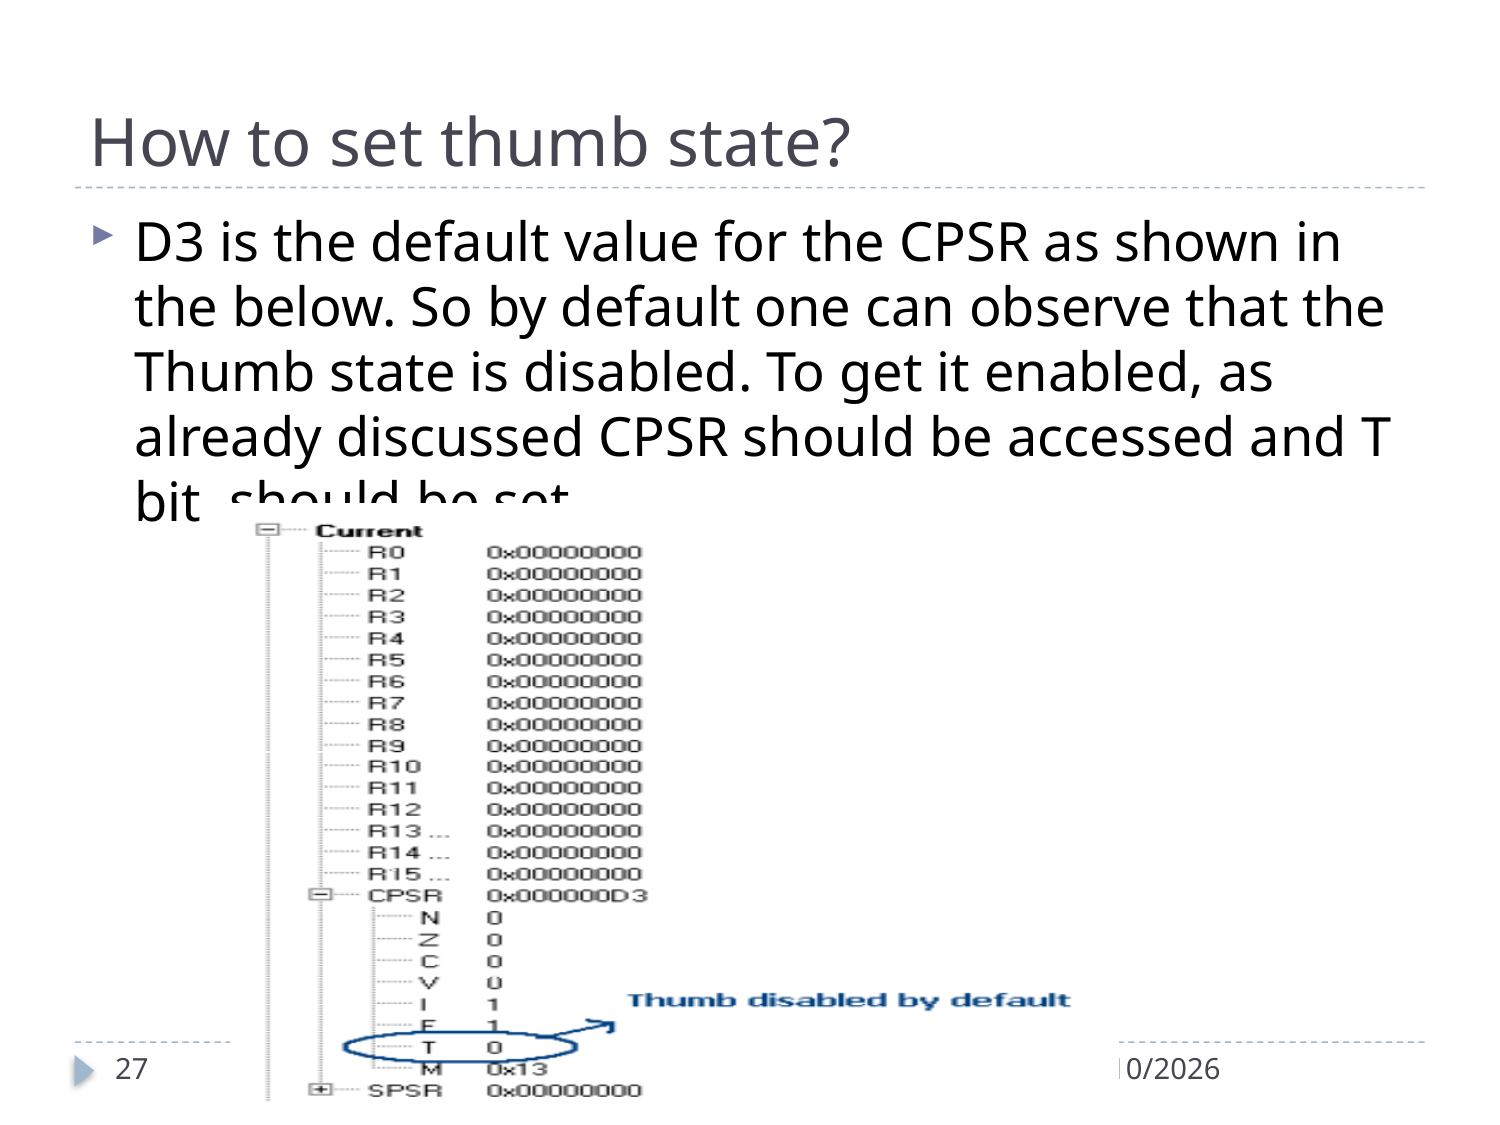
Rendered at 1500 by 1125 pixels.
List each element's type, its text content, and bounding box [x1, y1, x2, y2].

slide_number 27 [100, 1042, 224, 1103]
title How to set thumb state? [75, 24, 1425, 188]
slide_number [1124, 1042, 1426, 1103]
picture [229, 503, 1119, 1125]
list D3 is the default value for the CPSR as shown in the below. So by default one can observe that the Thumb state is disabled. To get it enabled, as already discussed CPSR should be accessed and T bit should be set. [75, 200, 1425, 1010]
